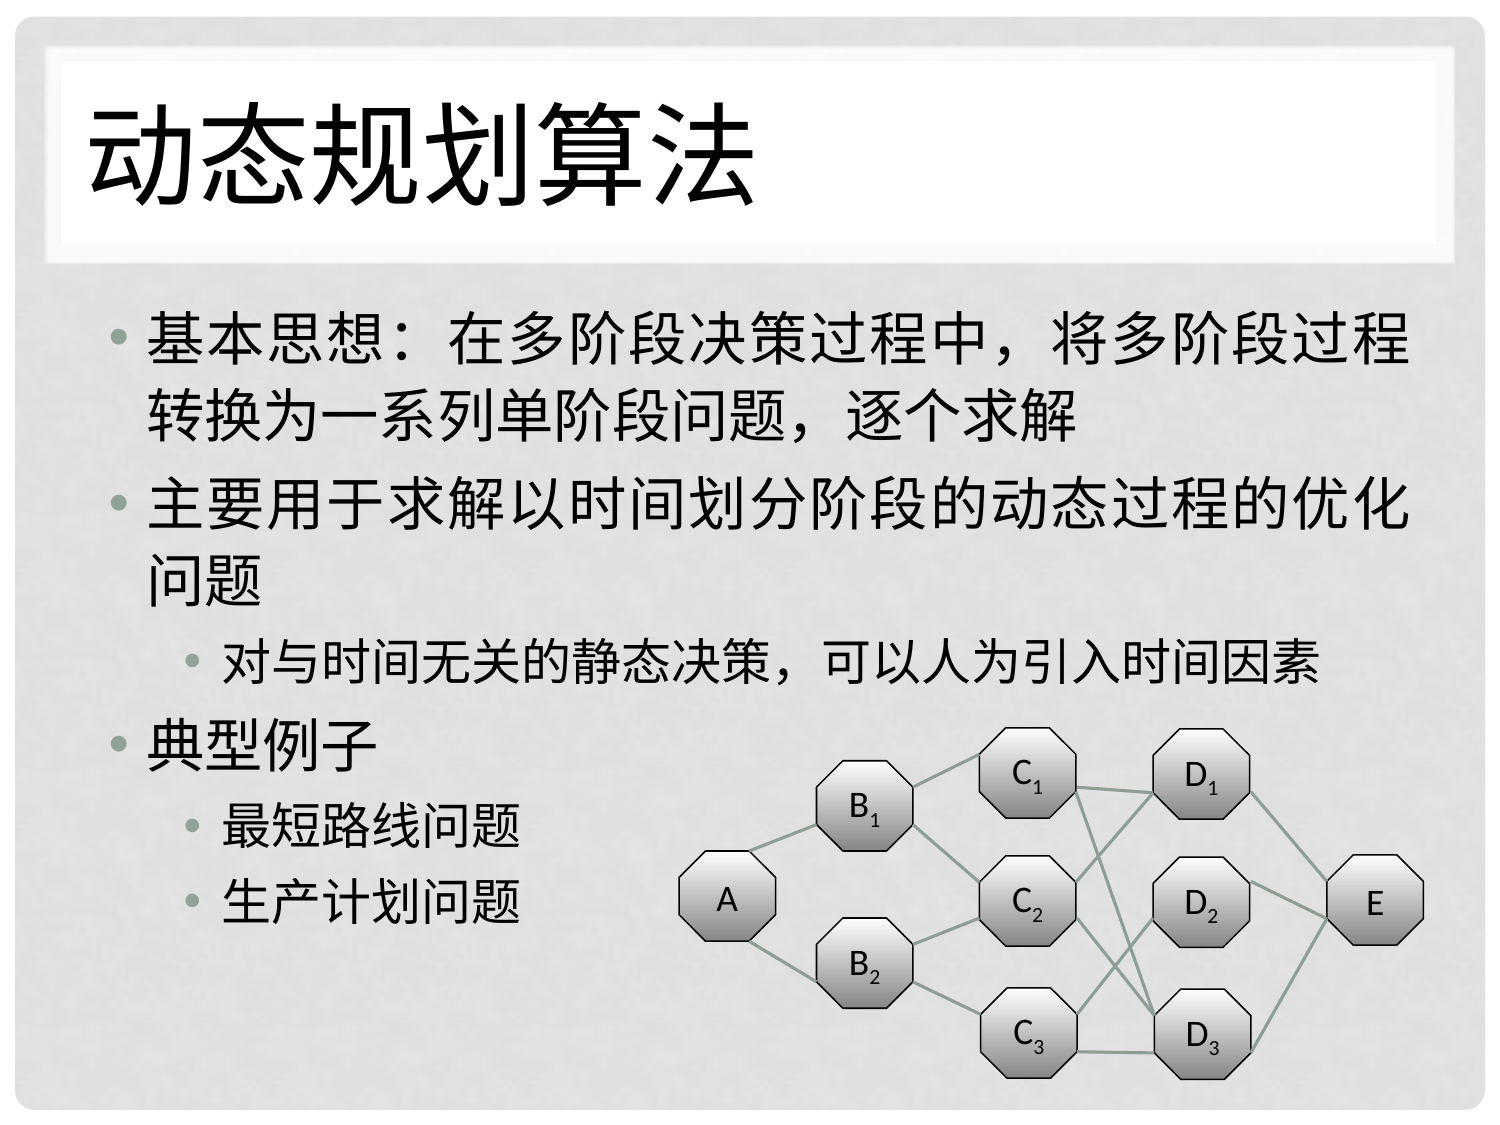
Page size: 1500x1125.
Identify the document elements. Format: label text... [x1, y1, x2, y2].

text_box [678, 727, 1424, 1080]
title 动态规划算法 [69, 66, 1425, 238]
text_box 基本思想：在多阶段决策过程中，将多阶段过程转换为一系列单阶段问题，逐个求解 主要用于求解以时间划分阶段的动态过程的优化问题 对与时间无关的静态决策，可以人为引入时间因素 典型例子 最短路线问题 生产计划问题 [74, 287, 1425, 1020]
